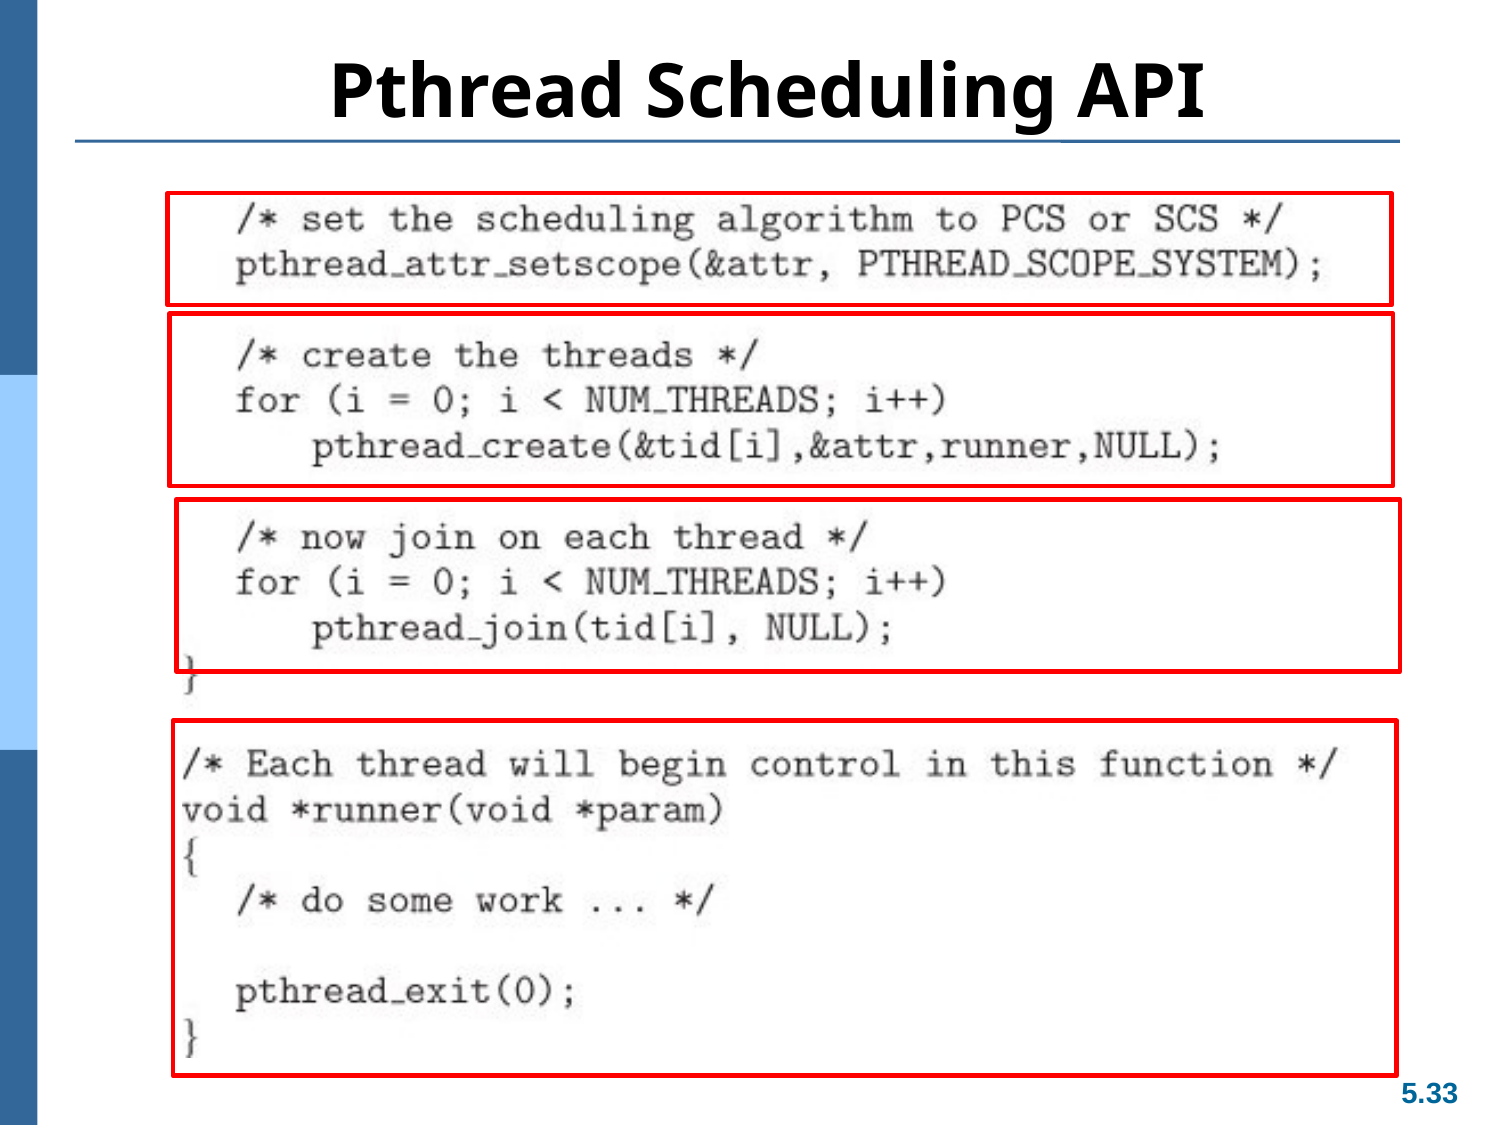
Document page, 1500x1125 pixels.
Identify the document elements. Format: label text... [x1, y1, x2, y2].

text_box [169, 313, 176, 487]
text_box [172, 720, 1397, 1076]
picture [181, 180, 1418, 1059]
title Pthread Scheduling API [92, 45, 1443, 141]
text_box [167, 193, 176, 306]
